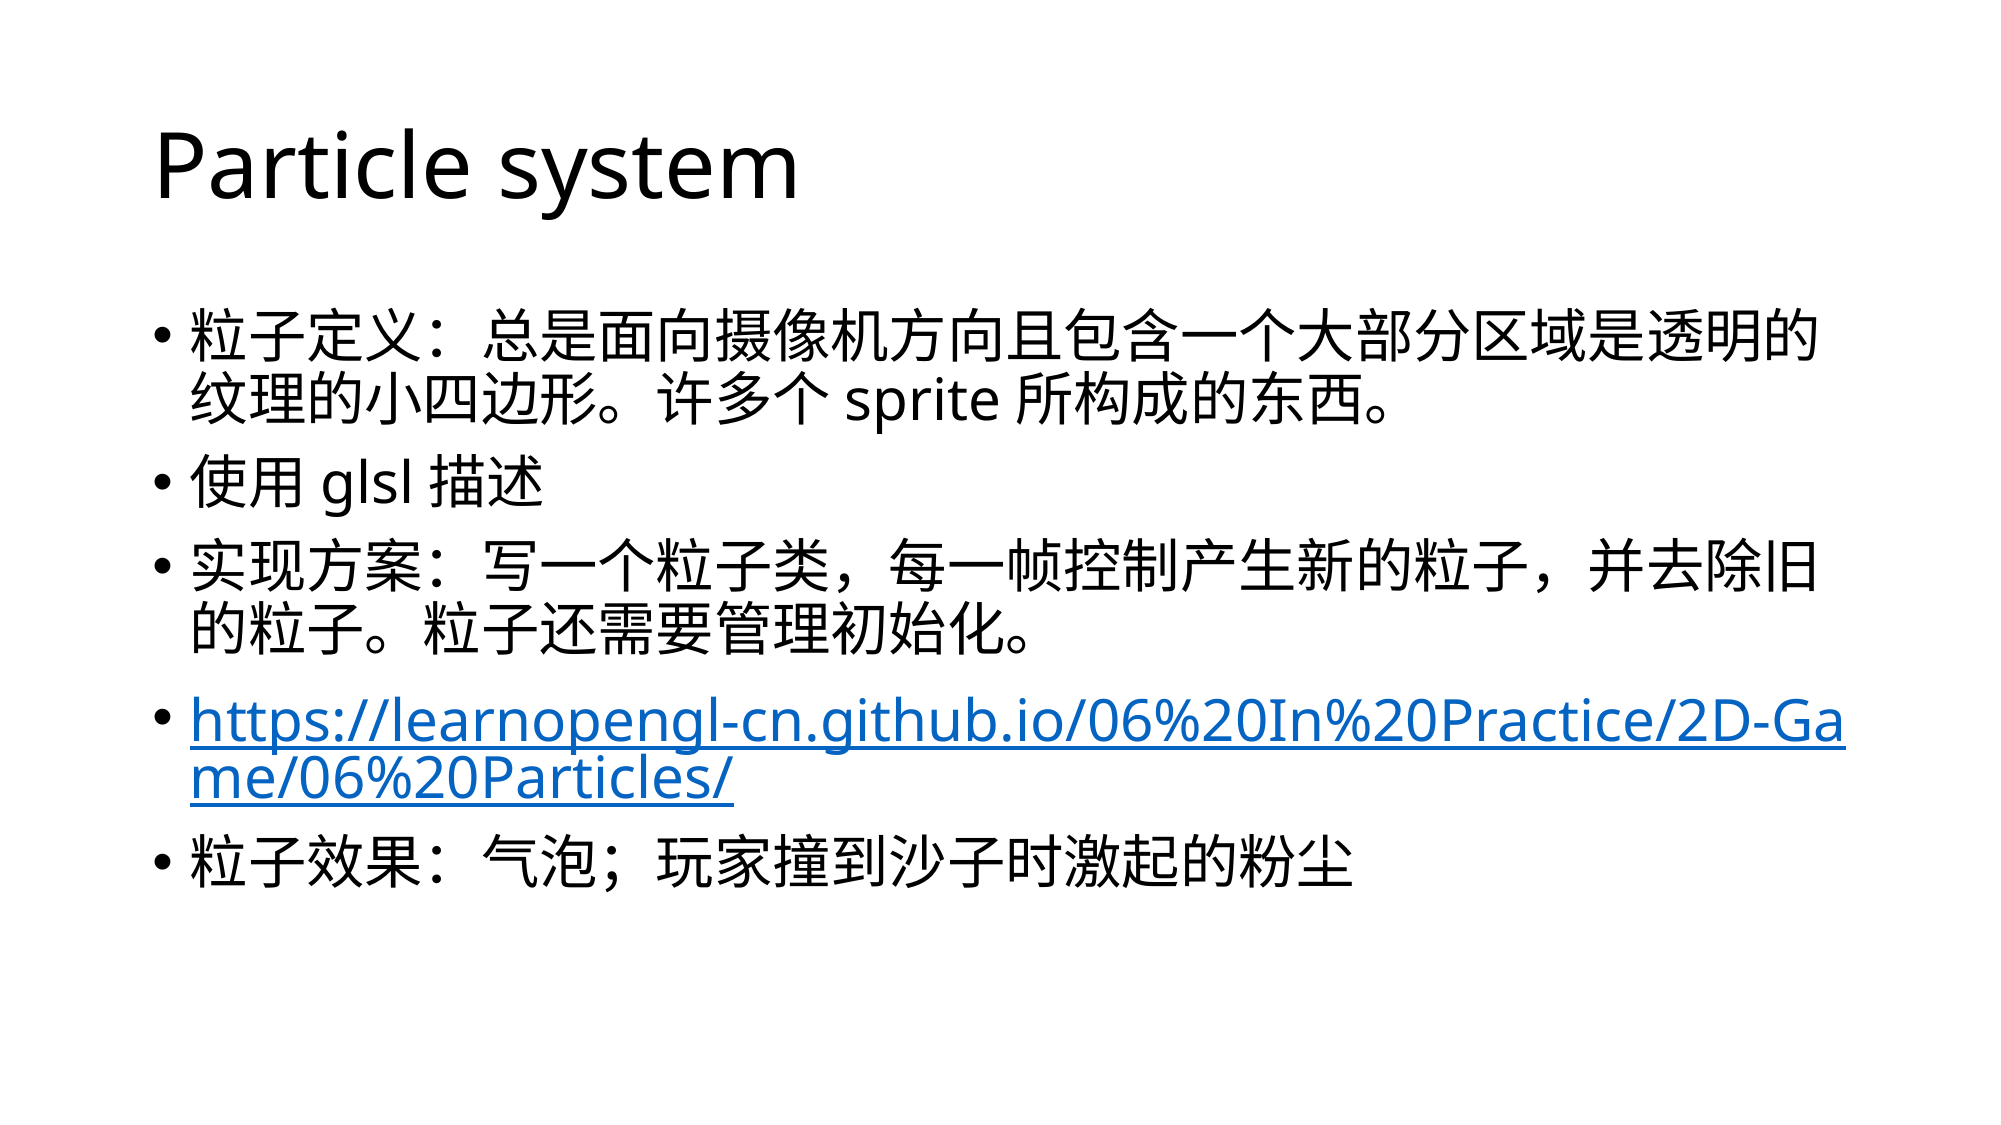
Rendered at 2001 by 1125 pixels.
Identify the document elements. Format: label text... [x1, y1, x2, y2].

list 粒子定义：总是面向摄像机方向且包含一个大部分区域是透明的纹理的小四边形。许多个sprite所构成的东西。 使用glsl描述 实现方案：写一个粒子类，每一帧控制产生新的粒子，并去除旧的粒子。粒子还需要管理初始化。 https://learnopengl-cn.github.io/06%20In%20Practice/2D-Game/06%20Particles/ 粒子效果：气泡；玩家撞到沙子时激起的粉尘 [137, 299, 1863, 1014]
title Particle system [137, 59, 1863, 278]
